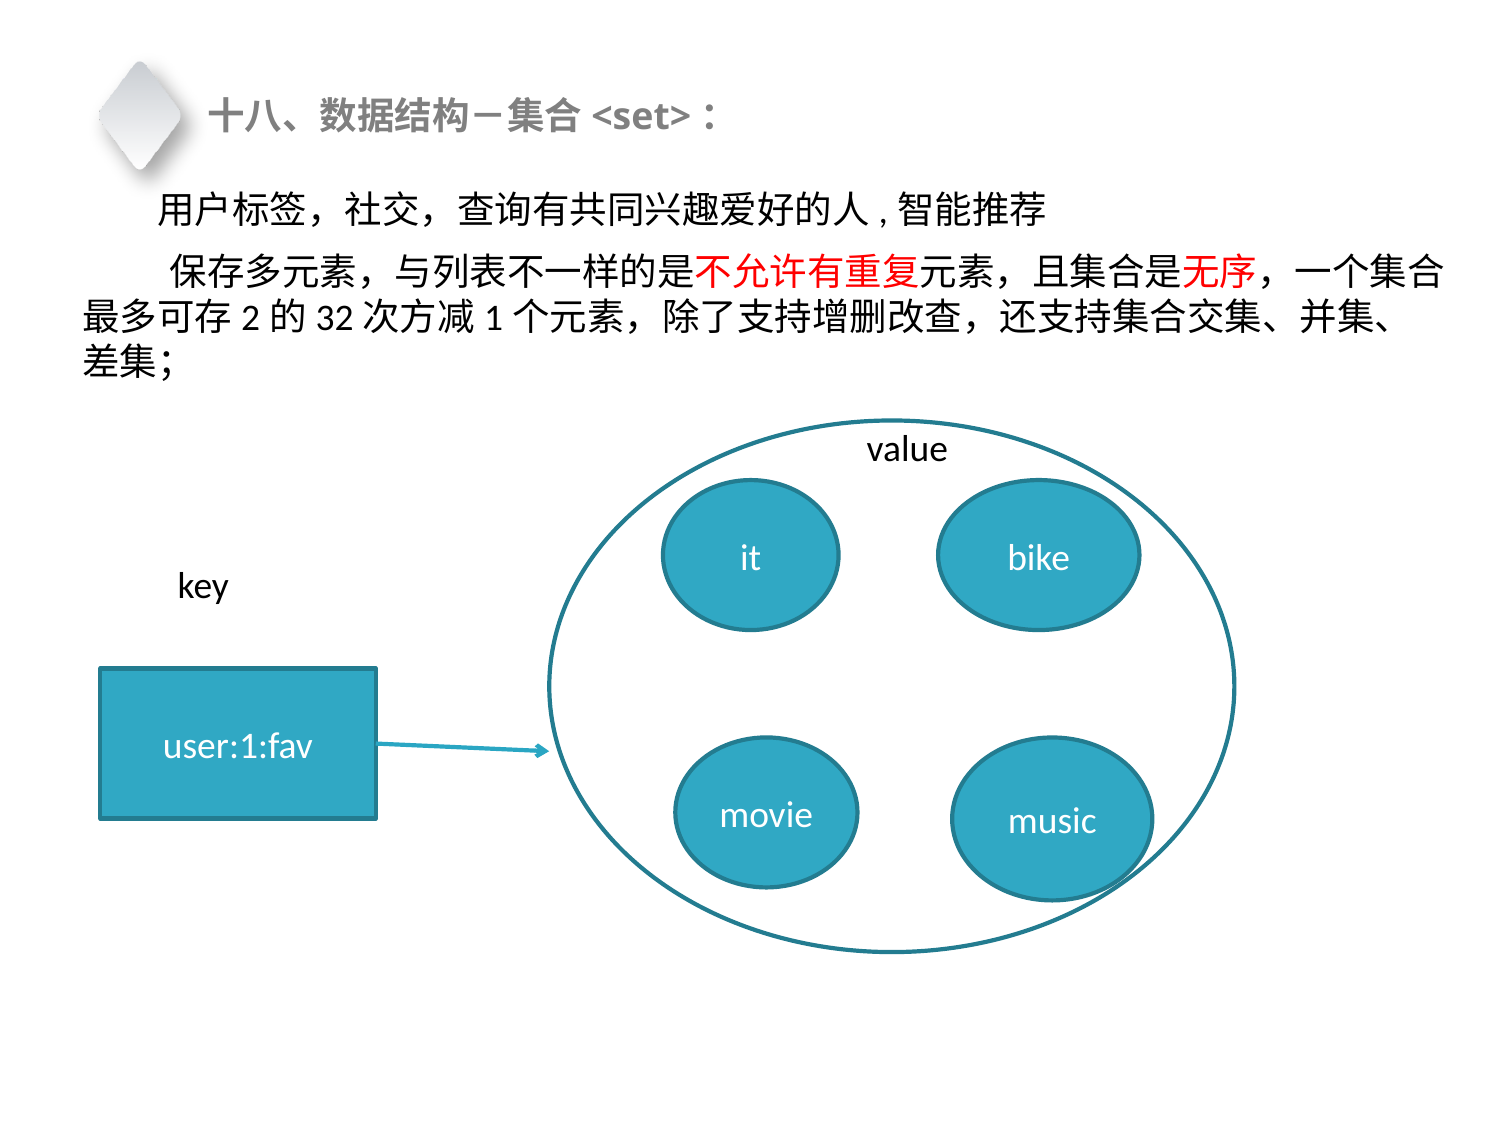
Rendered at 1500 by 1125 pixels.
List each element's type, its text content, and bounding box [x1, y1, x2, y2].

text_box key [162, 554, 244, 614]
text_box 用户标签，社交，查询有共同兴趣爱好的人,智能推荐 [142, 178, 1062, 238]
text_box value [851, 416, 964, 477]
text_box 保存多元素，与列表不一样的是不允许有重复元素，且集合是无序，一个集合最多可存2的32次方减1个元素，除了支持增删改查，还支持集合交集、并集、差集； [67, 241, 1460, 391]
text_box 十八、数据结构－集合<set>： [192, 84, 753, 145]
picture [89, 48, 190, 182]
text_box [547, 420, 1237, 955]
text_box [375, 750, 550, 756]
text_box user:1:fav [98, 666, 378, 821]
